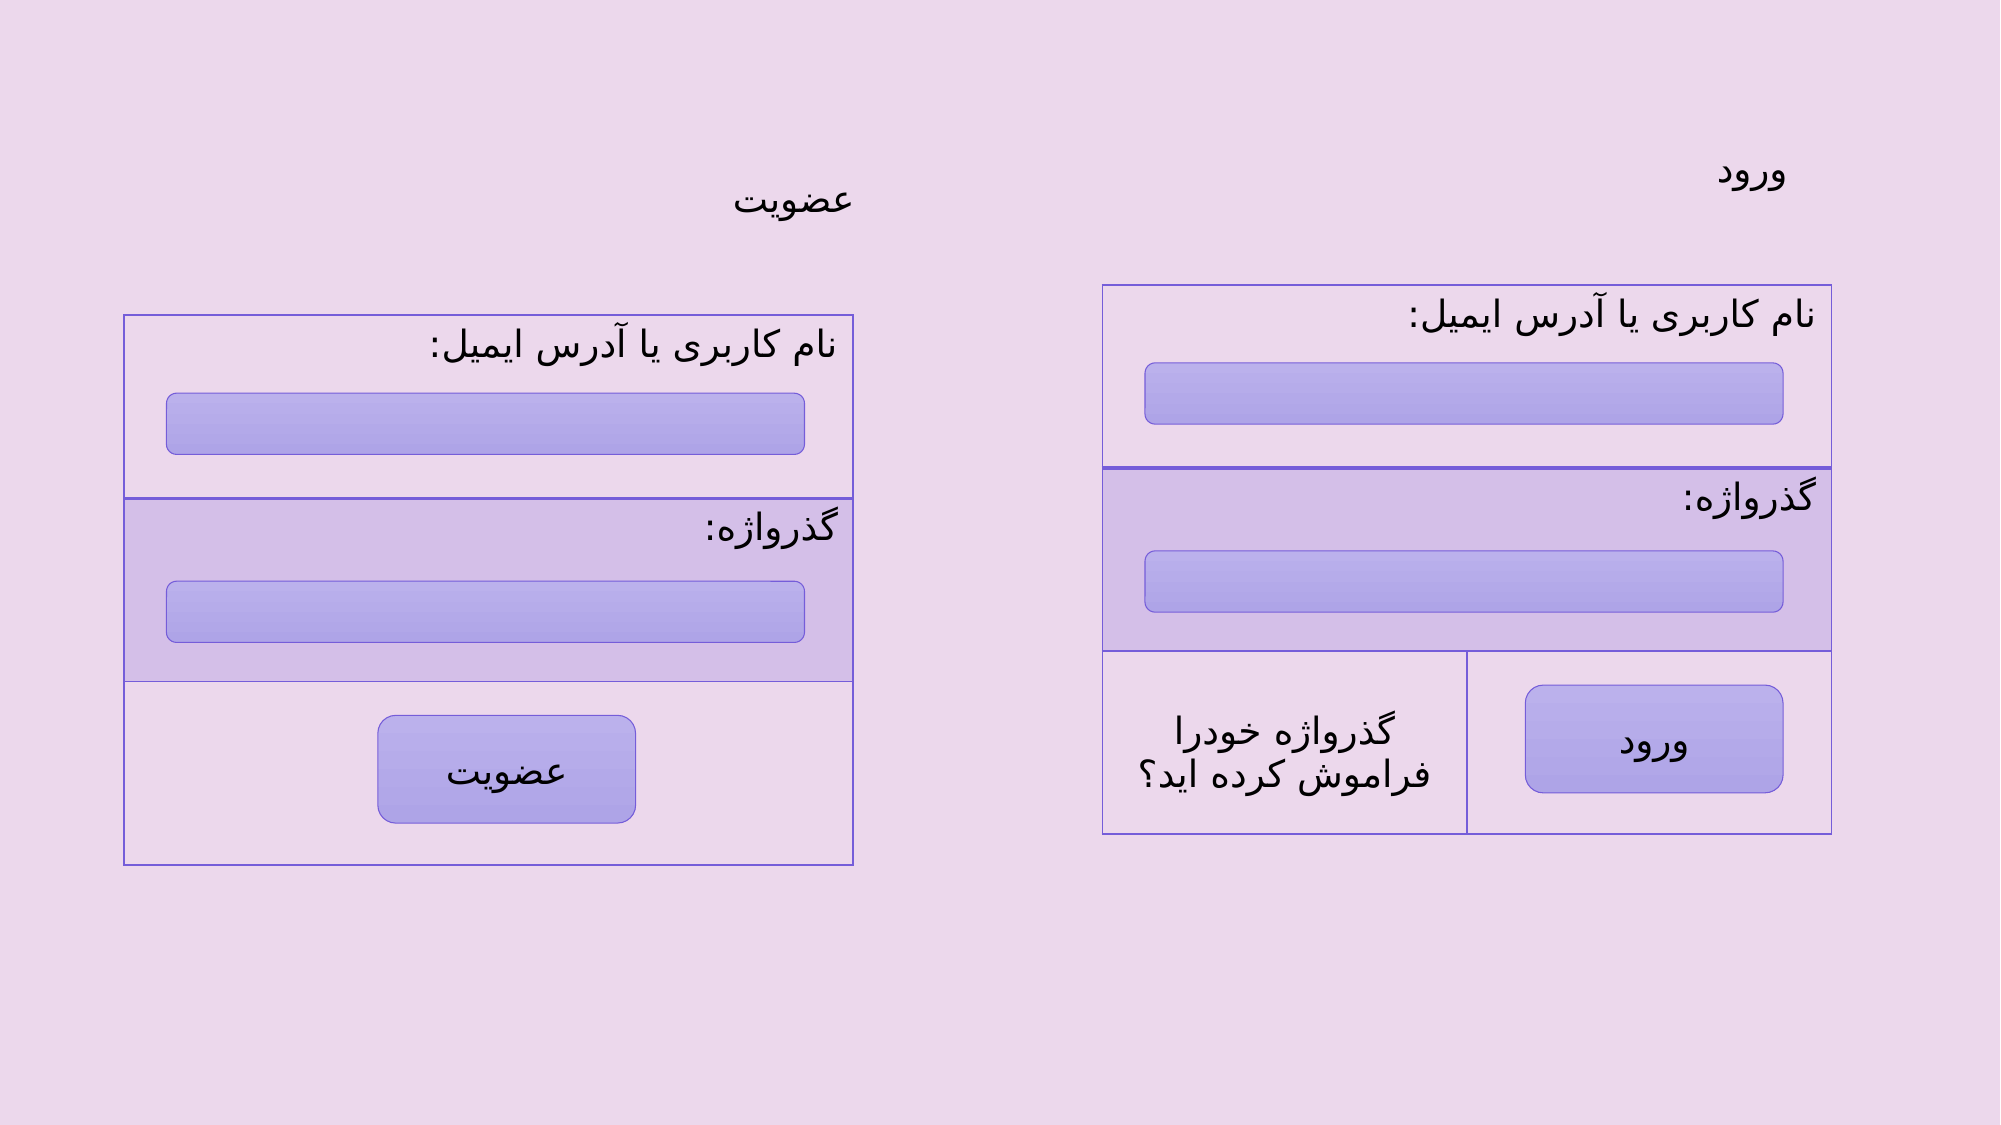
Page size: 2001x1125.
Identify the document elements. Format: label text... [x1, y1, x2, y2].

table_cell گذرواژه: [125, 500, 852, 681]
text_box [165, 392, 806, 455]
text_box عضویت [718, 167, 870, 228]
text_box ورود [1701, 137, 1803, 197]
text_box [1144, 362, 1784, 425]
text_box ورود [1524, 684, 1784, 794]
table_cell [1468, 652, 1831, 833]
table_cell گذرواژه: [1103, 470, 1831, 650]
table_header نام کاربری یا آدرس ایمیل: [125, 316, 852, 497]
text_box [165, 580, 806, 643]
table_cell [125, 682, 852, 864]
text_box عضویت [377, 714, 637, 824]
text_box [1144, 550, 1784, 613]
table_cell گذرواژه خودرا فراموش کرده اید؟ [1103, 652, 1466, 833]
table_header نام کاربری یا آدرس ایمیل: [1103, 286, 1831, 466]
